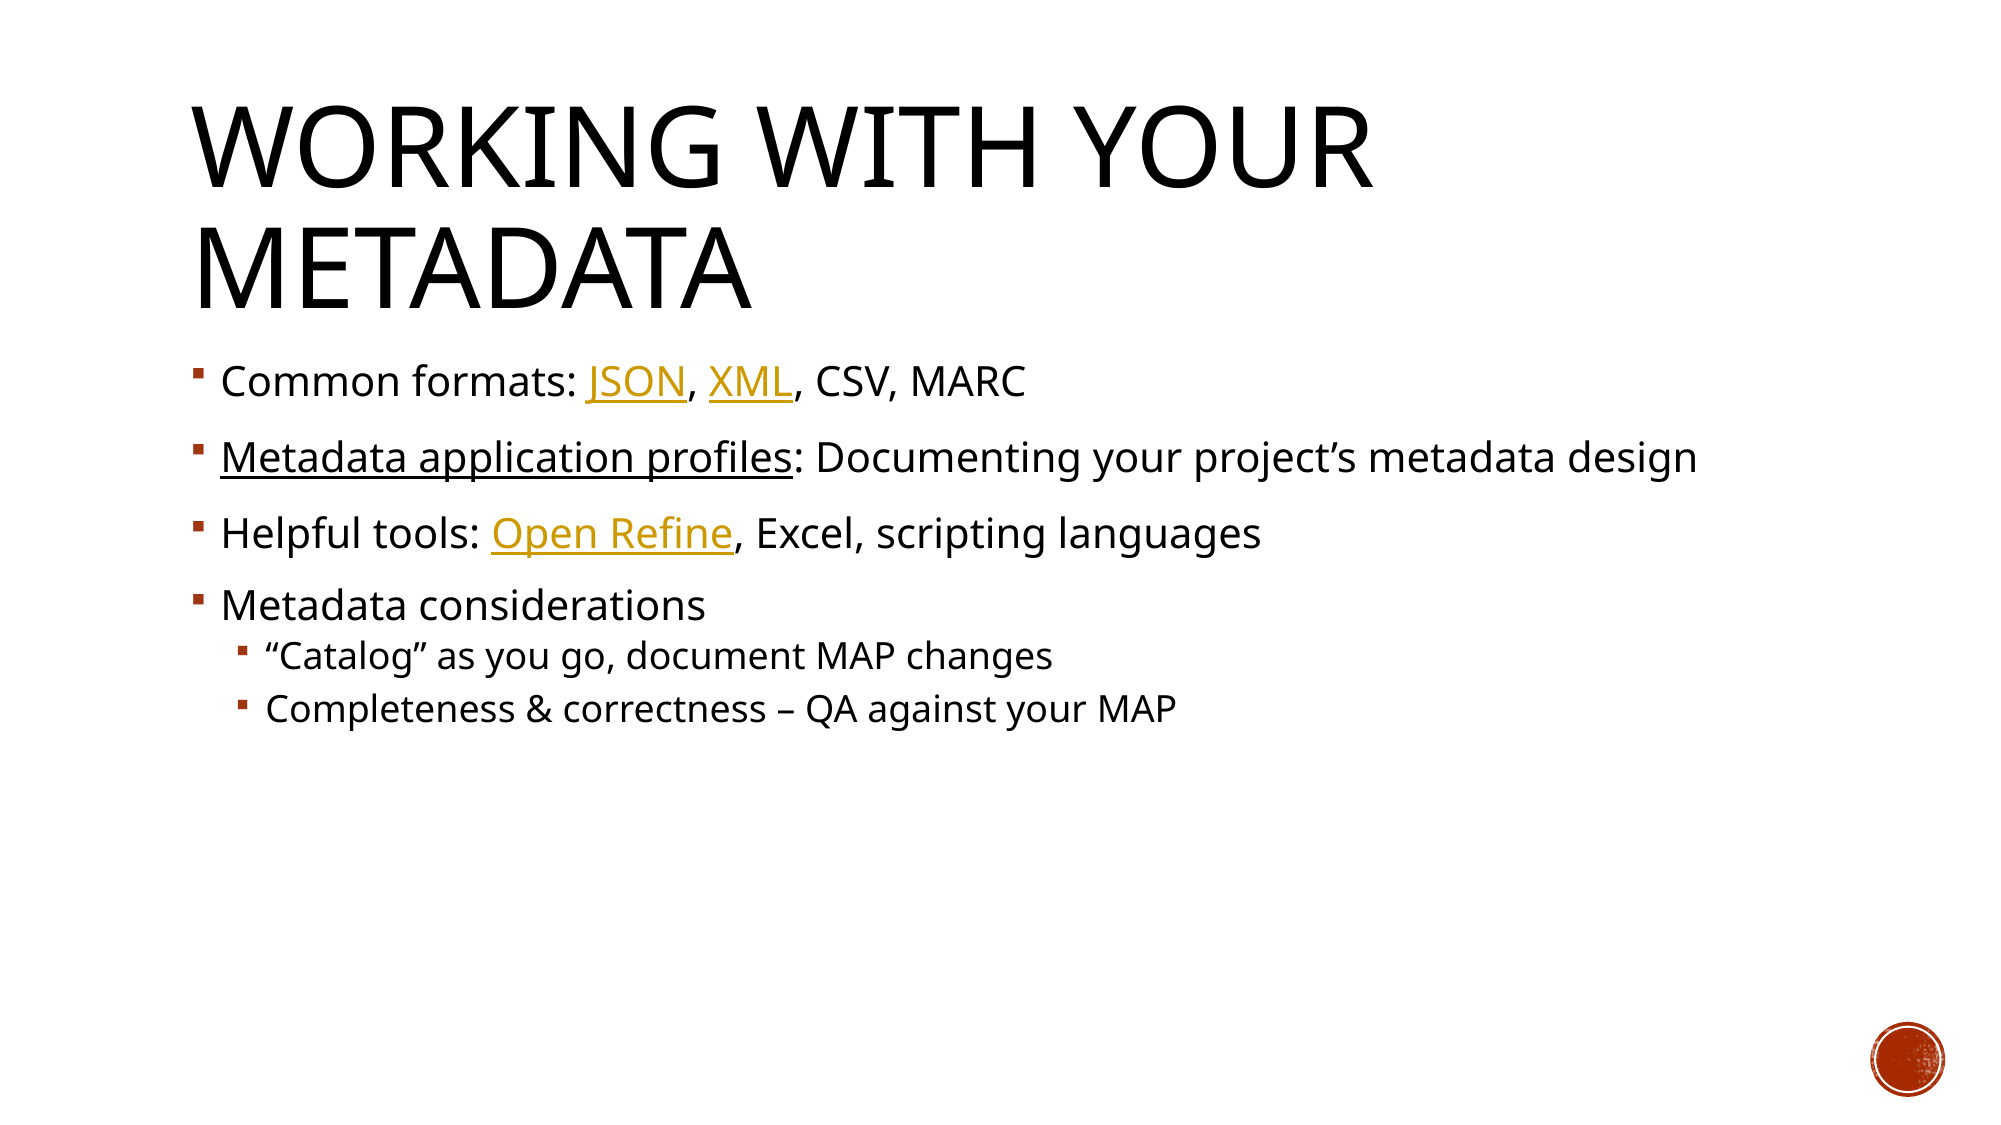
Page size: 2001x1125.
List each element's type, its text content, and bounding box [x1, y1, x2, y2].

list Common formats: JSON, XML, CSV, MARC Metadata application profiles: Documenting your project’s metadata design Helpful tools: Open Refine, Excel, scripting languages Metadata considerations “Catalog” as you go, document MAP changes Completeness & correctness – QA against your MAP [175, 348, 1826, 1013]
title Working with Your Metadata [175, 79, 1826, 344]
